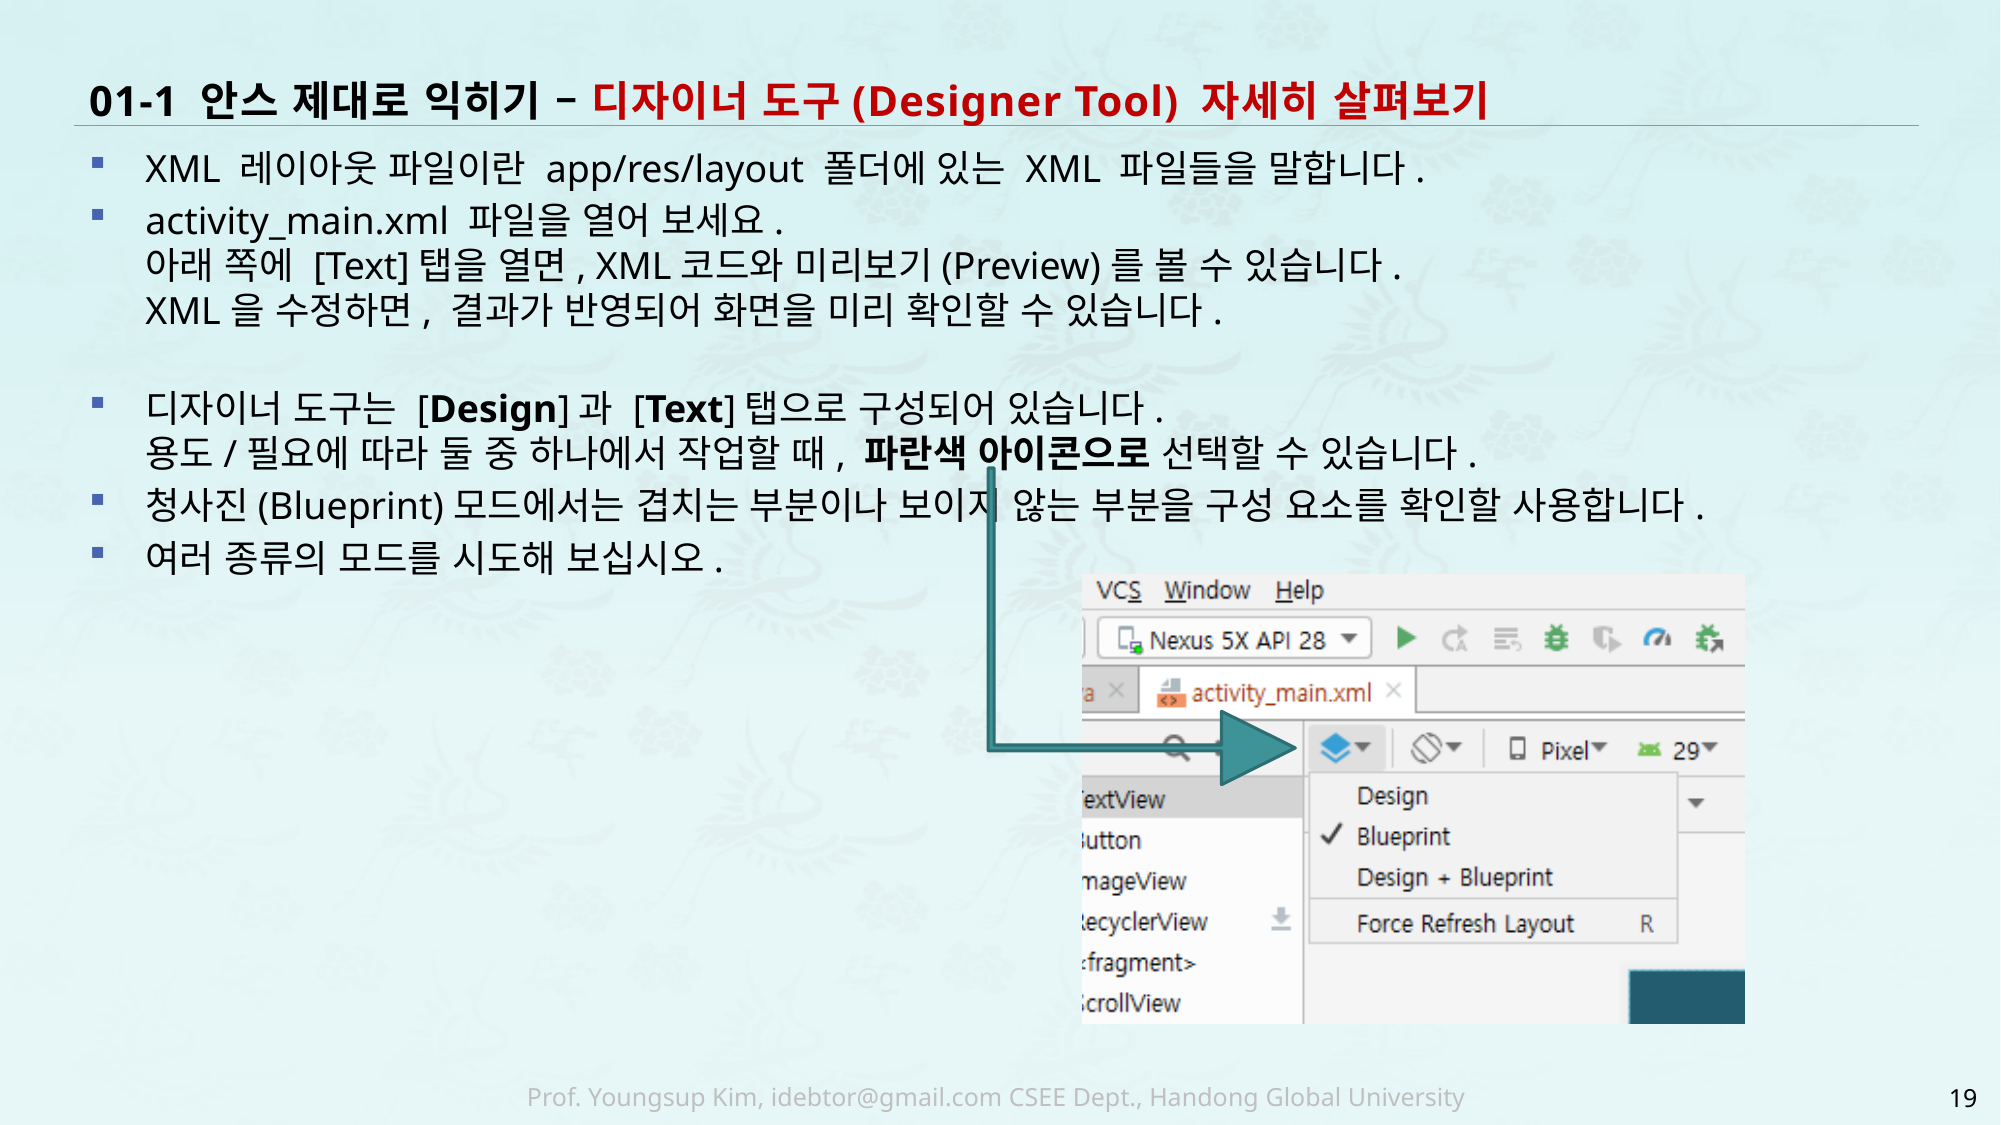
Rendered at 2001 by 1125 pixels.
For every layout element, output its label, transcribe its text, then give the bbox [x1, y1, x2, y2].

slide_number 19 [1816, 1069, 1993, 1125]
picture [1082, 574, 1745, 1024]
list XML 레이아웃 파일이란 app/res/layout 폴더에 있는 XML 파일들을 말합니다. activity_main.xml 파일을 열어 보세요. 아래 쪽에 [Text]탭을 열면, XML코드와 미리보기(Preview)를 볼 수 있습니다. XML을 수정하면, 결과가 반영되어 화면을 미리 확인할 수 있습니다. 디자이너 도구는 [Design]과 [Text]탭으로 구성되어 있습니다. 용도/필요에 따라 둘 중 하나에서 작업할 때, 파란색 아이콘으로 선택할 수 있습니다. 청사진(Blueprint)모드에서는 겹치는 부분이나 보이지 않는 부분을 구성 요소를 확인할 사용합니다. 여러 종류의 모드를 시도해 보십시오. [74, 137, 1921, 1066]
text_box [986, 466, 1081, 753]
title 01-1 안스 제대로 익히기 – 디자이너 도구(Designer Tool) 자세히 살펴보기 [74, 62, 1920, 137]
